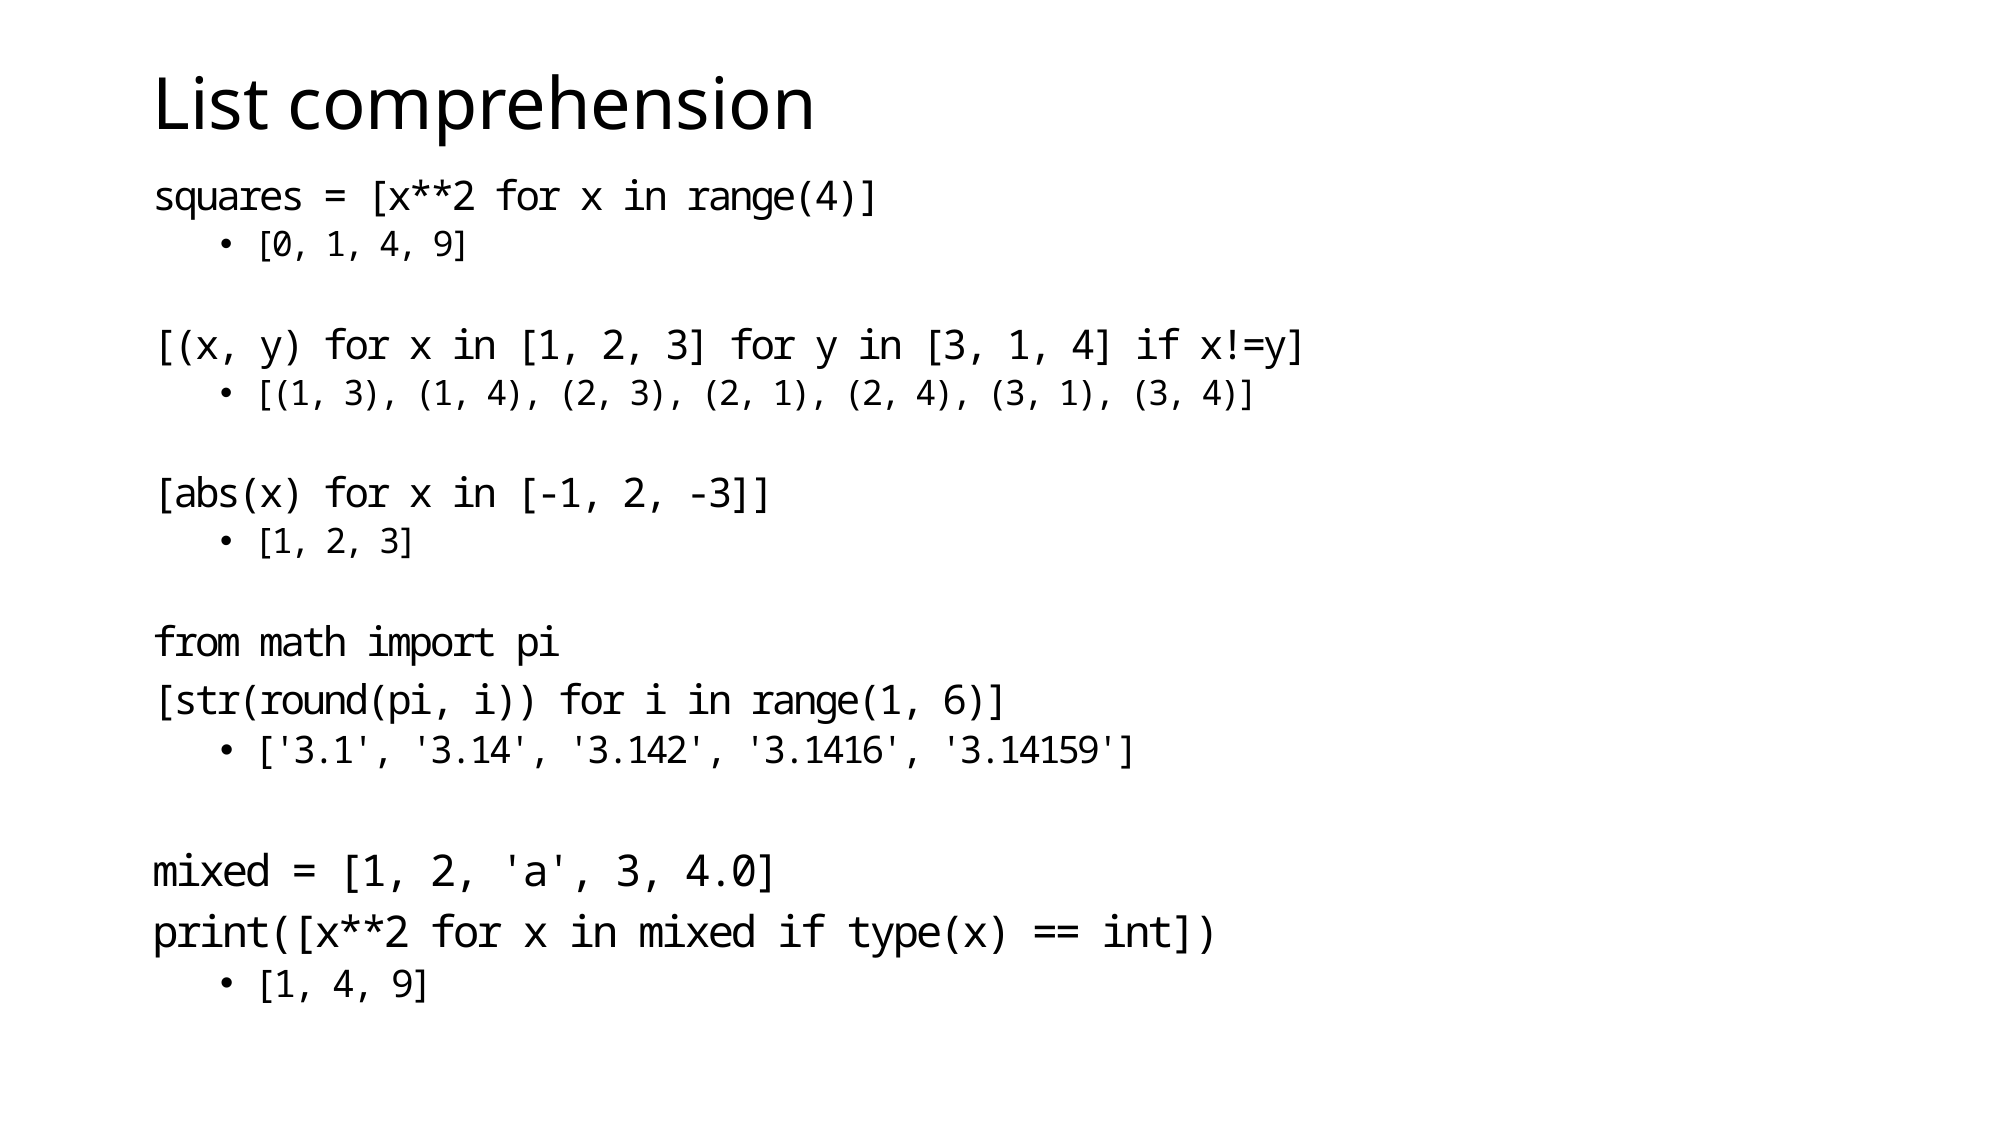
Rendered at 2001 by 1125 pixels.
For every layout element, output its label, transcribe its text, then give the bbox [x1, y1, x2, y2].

list squares = [x**2 for x in range(4)] [0, 1, 4, 9] [(x, y) for x in [1, 2, 3] for y in [3, 1, 4] if x!=y] [(1, 3), (1, 4), (2, 3), (2, 1), (2, 4), (3, 1), (3, 4)] [abs(x) for x in [-1, 2, -3]] [1, 2, 3] from math import pi [str(round(pi, i)) for i in range(1, 6)] ['3.1', '3.14', '3.142', '3.1416', '3.14159'] mixed = [1, 2, 'a', 3, 4.0] print([x**2 for x in mixed if type(x) == int]) [1, 4, 9] [137, 167, 1863, 1014]
title List comprehension [137, 59, 1863, 153]
